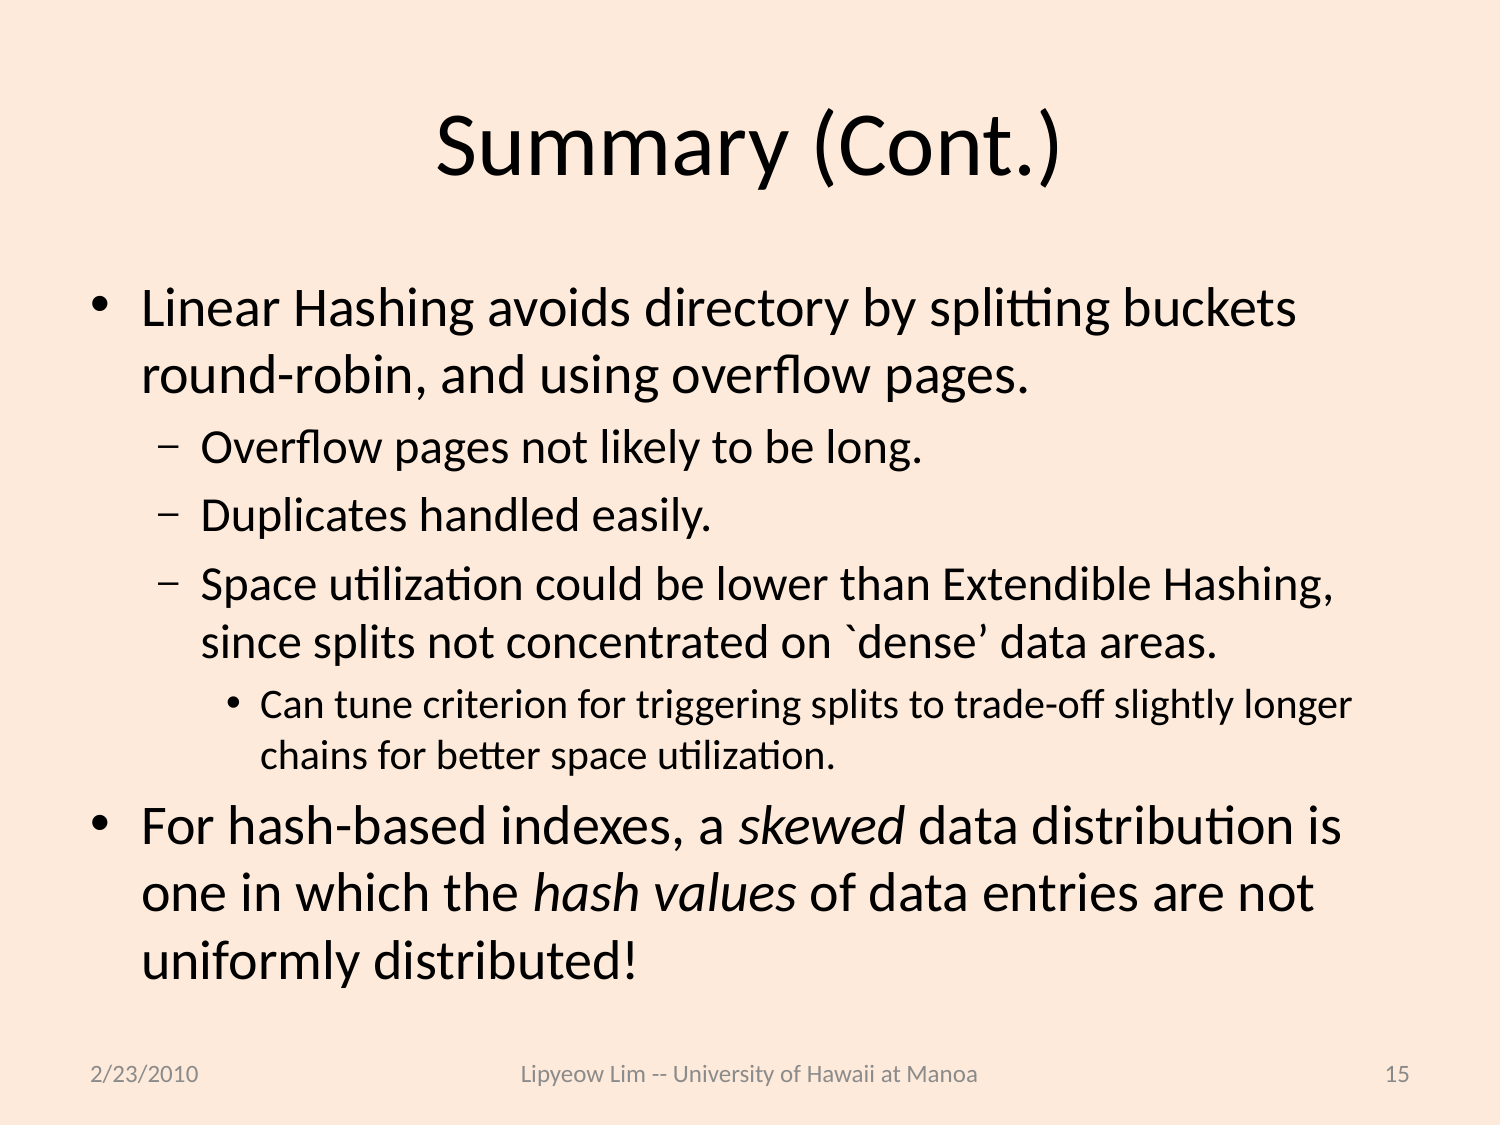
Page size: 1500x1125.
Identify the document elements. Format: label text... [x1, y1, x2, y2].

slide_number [75, 1042, 425, 1103]
slide_number 15 [1074, 1042, 1425, 1103]
footer Lipyeow Lim -- University of Hawaii at Manoa [450, 1042, 1050, 1103]
list Linear Hashing avoids directory by splitting buckets round-robin, and using overflow pages. Overflow pages not likely to be long. Duplicates handled easily. Space utilization could be lower than Extendible Hashing, since splits not concentrated on `dense’ data areas. Can tune criterion for triggering splits to trade-off slightly longer chains for better space utilization. For hash-based indexes, a skewed data distribution is one in which the hash values of data entries are not uniformly distributed! [74, 262, 1426, 1006]
title Summary (Cont.) [74, 44, 1426, 233]
